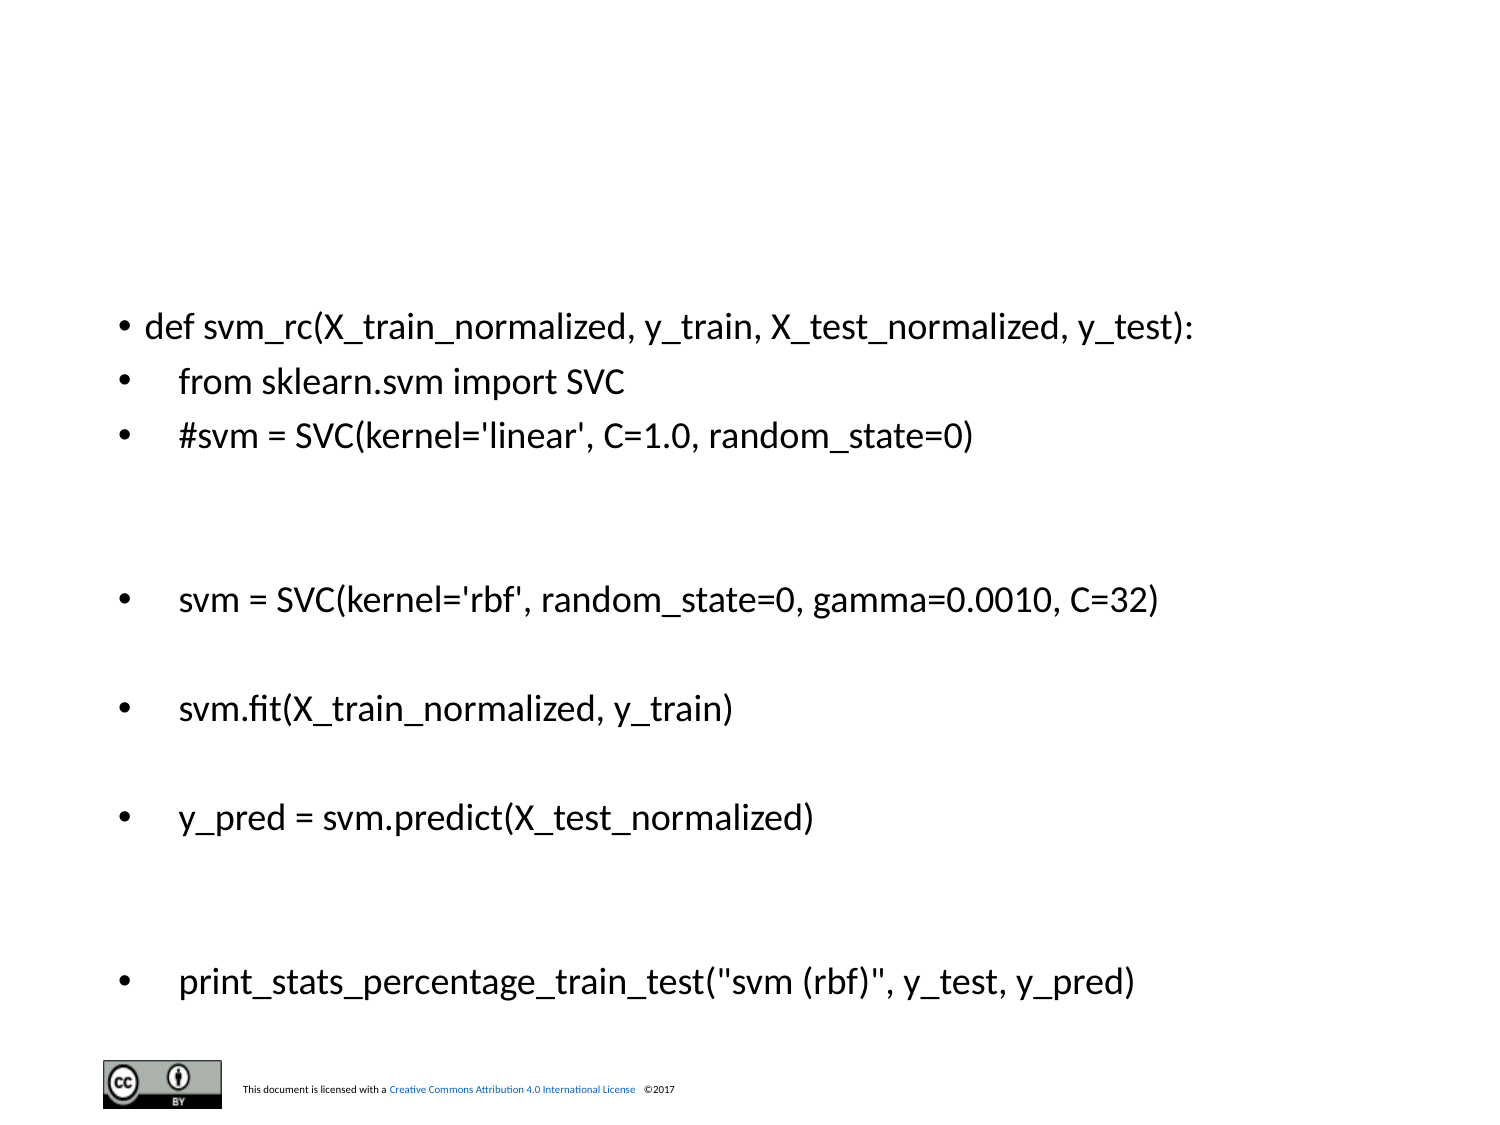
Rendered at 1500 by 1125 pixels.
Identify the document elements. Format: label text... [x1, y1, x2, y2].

list def svm_rc(X_train_normalized, y_train, X_test_normalized, y_test): from sklearn.svm import SVC #svm = SVC(kernel='linear', C=1.0, random_state=0) svm = SVC(kernel='rbf', random_state=0, gamma=0.0010, C=32) svm.fit(X_train_normalized, y_train) y_pred = svm.predict(X_test_normalized) print_stats_percentage_train_test("svm (rbf)", y_test, y_pred) [103, 299, 1397, 1014]
picture [103, 1060, 222, 1109]
